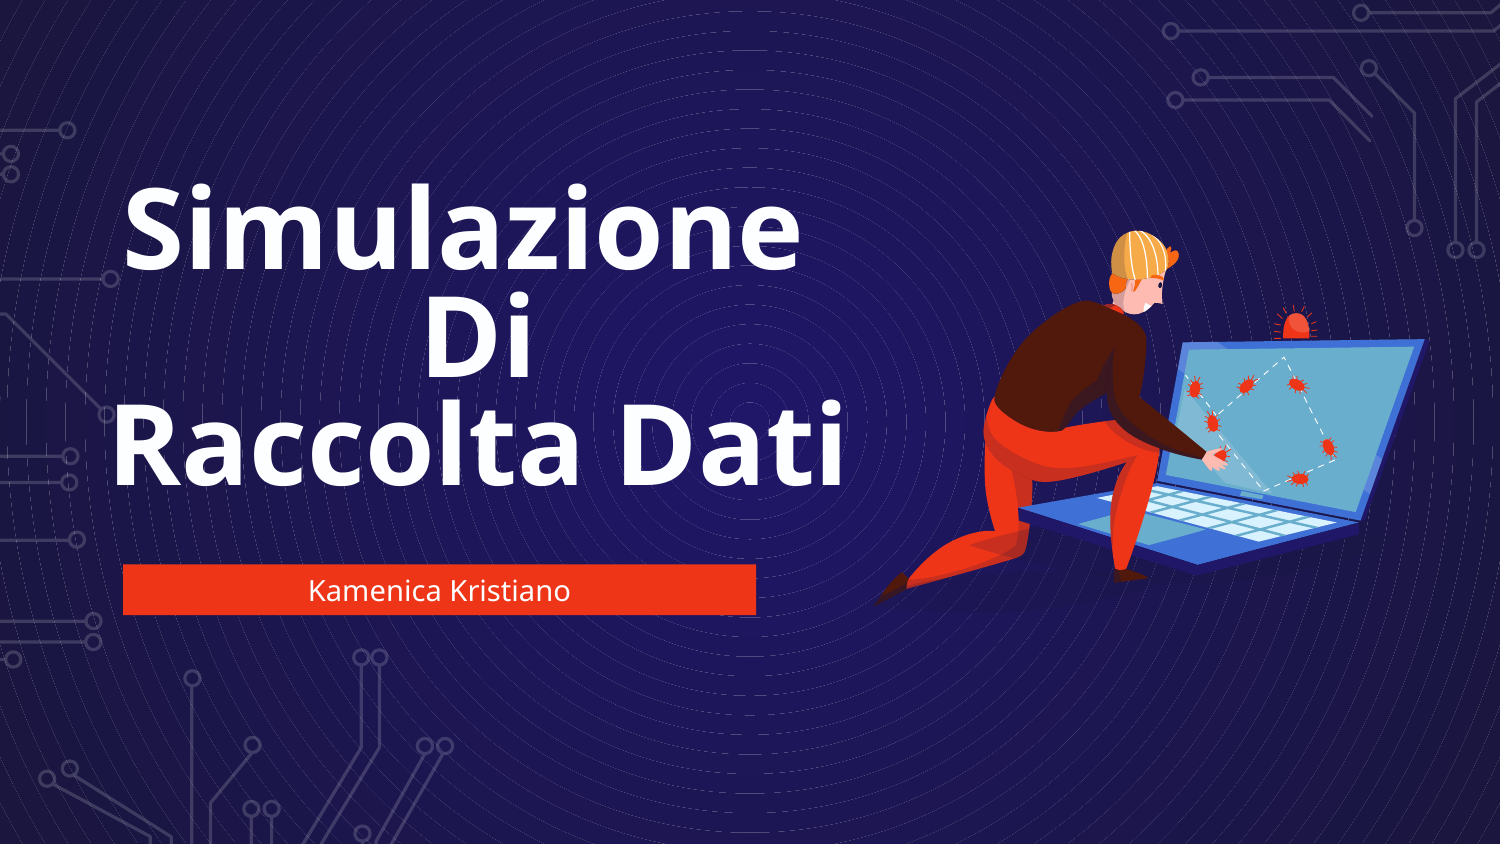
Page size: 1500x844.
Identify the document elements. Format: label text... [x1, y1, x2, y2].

subtitle Kamenica Kristiano [123, 564, 757, 616]
title Simulazione Di Raccolta Dati [0, 55, 996, 523]
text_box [868, 230, 1430, 614]
